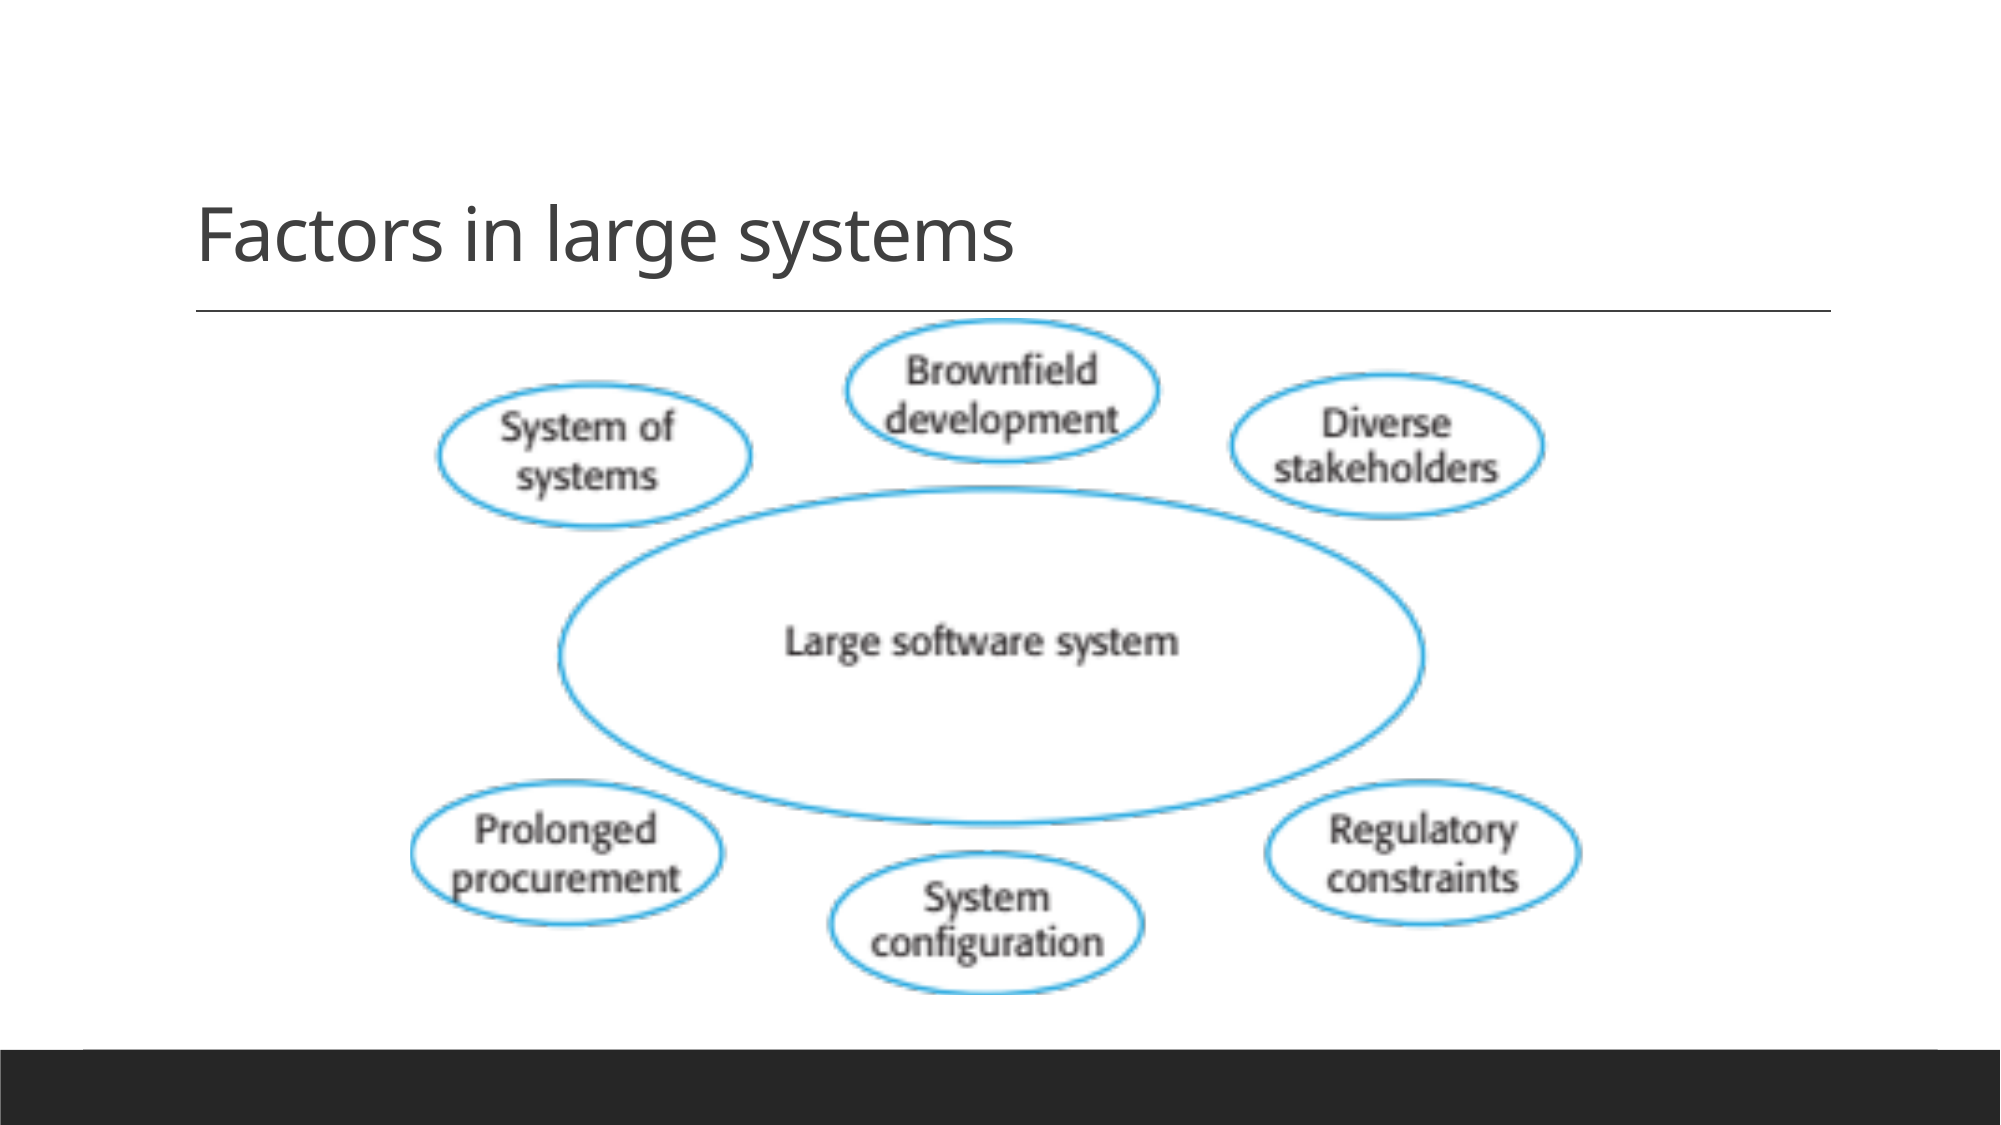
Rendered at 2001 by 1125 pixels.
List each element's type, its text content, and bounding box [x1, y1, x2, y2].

text_box [82, 1049, 1939, 1125]
title Factors in large systems [180, 47, 1830, 285]
picture [409, 318, 1584, 996]
